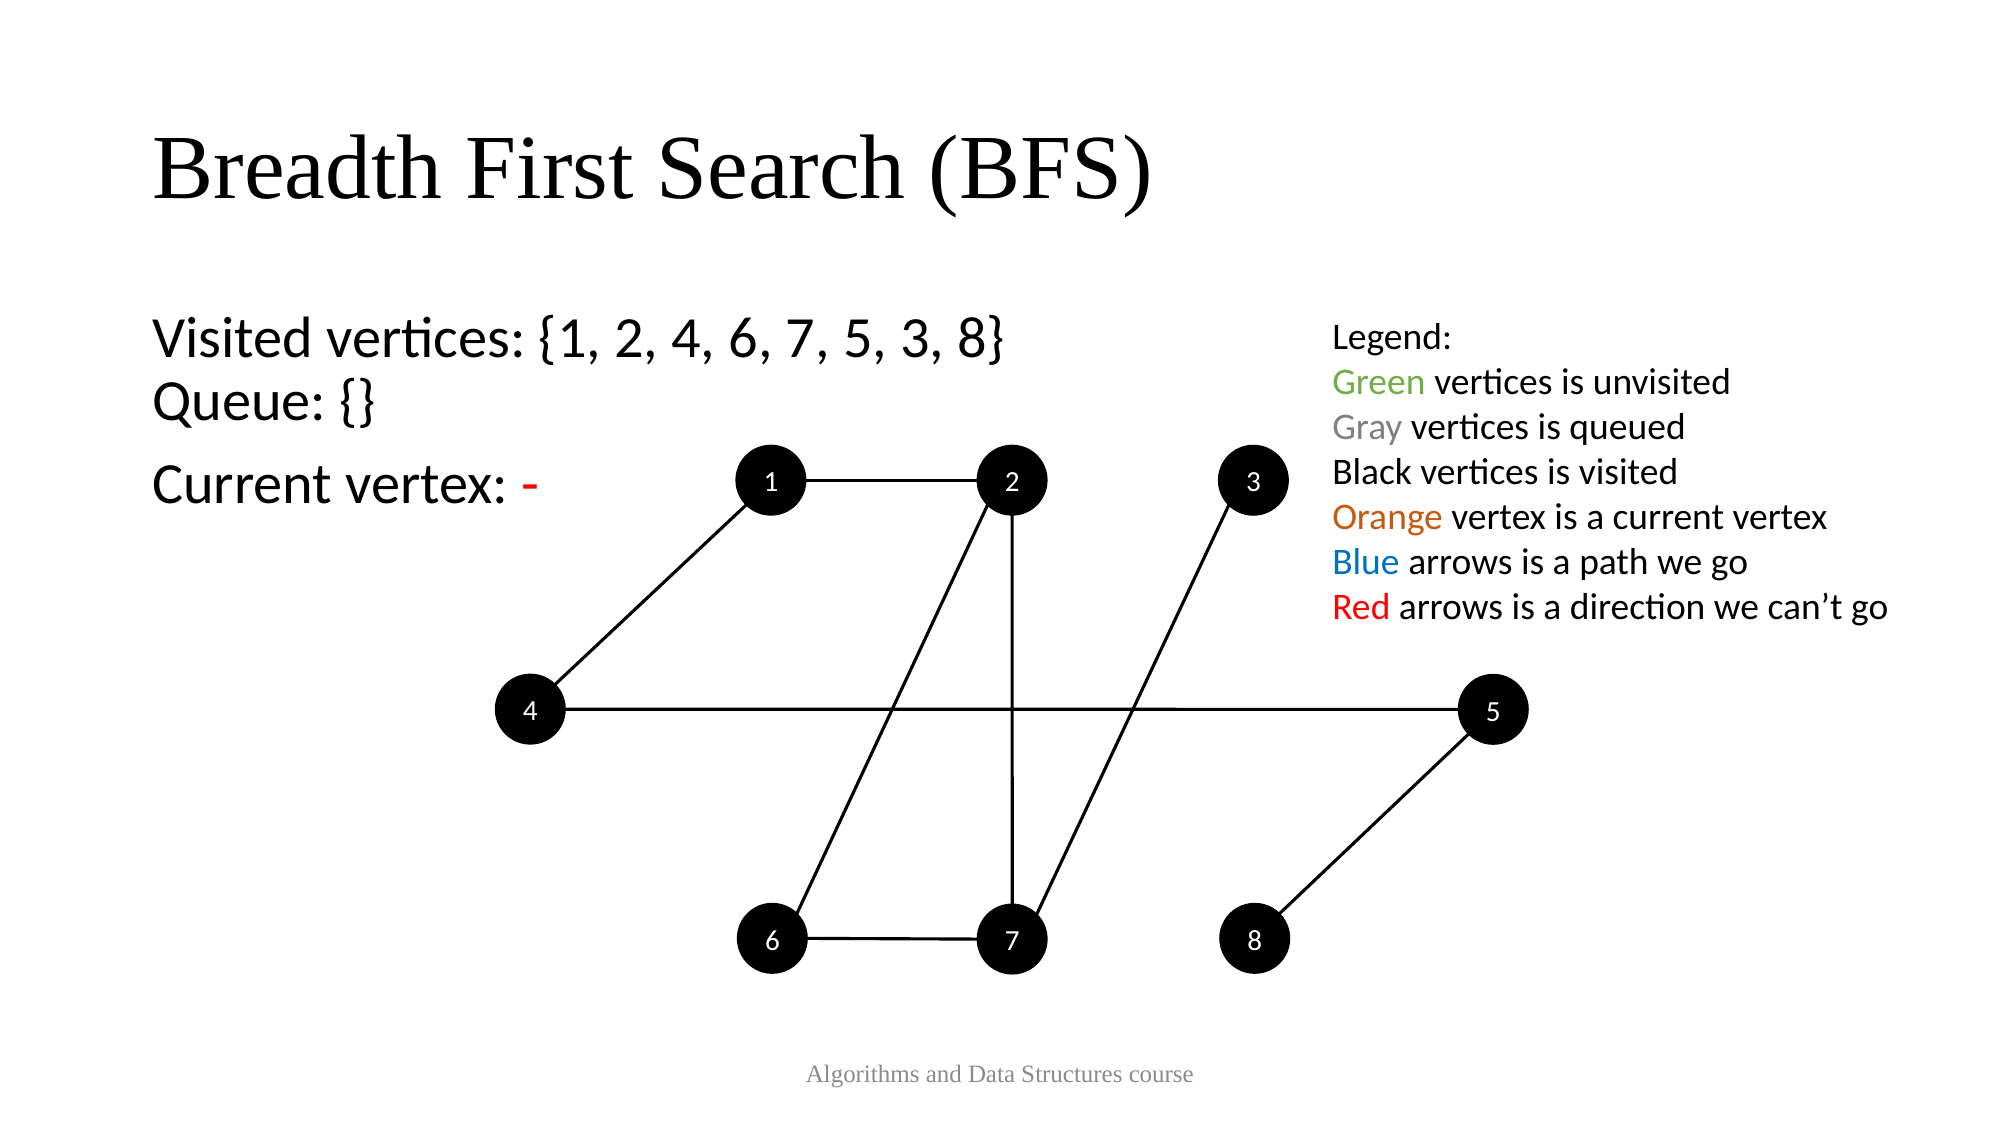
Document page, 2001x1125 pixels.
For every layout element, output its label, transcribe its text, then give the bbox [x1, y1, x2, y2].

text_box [1279, 733, 1469, 914]
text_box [554, 504, 747, 685]
text_box 7 [976, 903, 1048, 975]
title Breadth First Search (BFS) [137, 59, 1863, 278]
text_box 3 [1217, 444, 1289, 516]
list Visited vertices: {1, 2, 4, 6, 7, 5, 3, 8} Queue: {} Current vertex: - [137, 299, 1863, 1014]
text_box 6 [736, 902, 808, 974]
text_box 5 [1457, 673, 1529, 745]
text_box Legend: Green vertices is unvisited Gray vertices is queued Black vertices is visited Orange vertex is a current vertex Blue arrows is a path we go Red arrows is a direction we can’t go [1317, 304, 1912, 635]
footer Algorithms and Data Structures course [662, 1042, 1338, 1103]
text_box 1 [735, 444, 807, 516]
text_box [1036, 504, 1229, 915]
text_box 8 [1219, 902, 1291, 974]
text_box 2 [976, 444, 1048, 516]
text_box 4 [494, 673, 566, 745]
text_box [796, 504, 988, 914]
